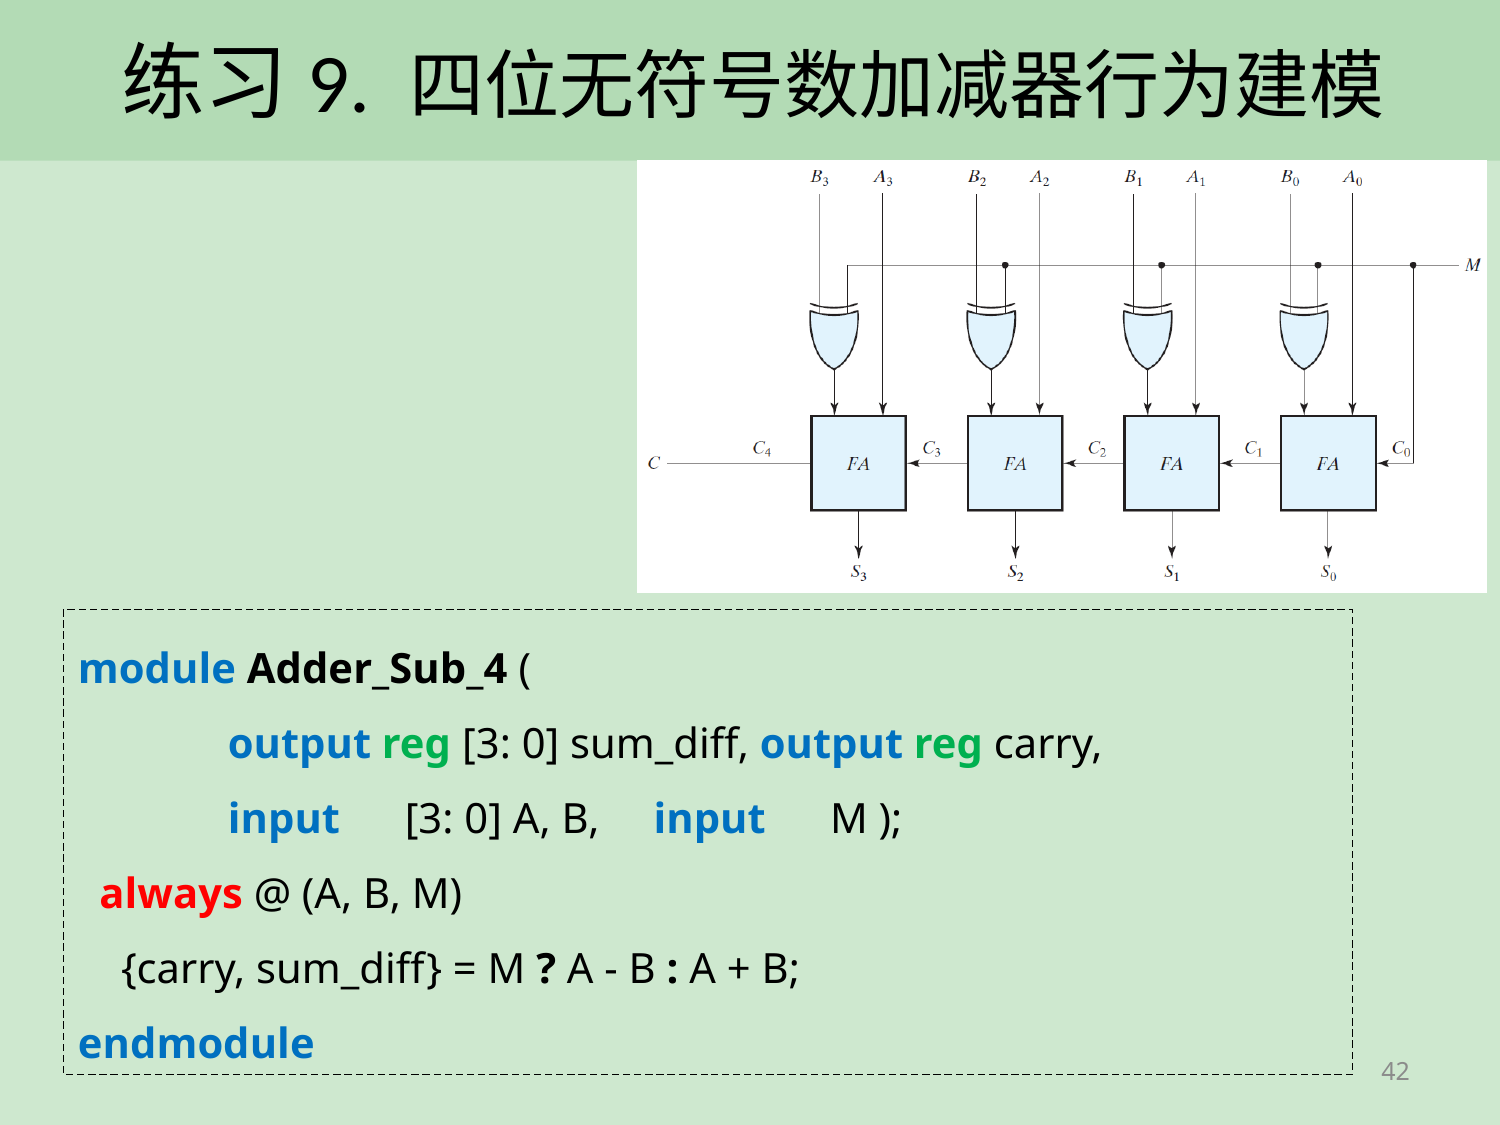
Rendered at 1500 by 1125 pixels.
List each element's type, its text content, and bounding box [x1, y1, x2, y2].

title 练习9. 四位无符号数加减器行为建模 [17, 15, 1489, 143]
picture [637, 160, 1487, 593]
text_box module Adder_Sub_4 ( output reg [3: 0] sum_diff, output reg carry, input [3: 0] A, B, input M ); always @ (A, B, M) {carry, sum_diff} = M ? A - B : A + B; endmodule [63, 609, 1353, 1075]
slide_number 42 [1187, 1042, 1425, 1103]
